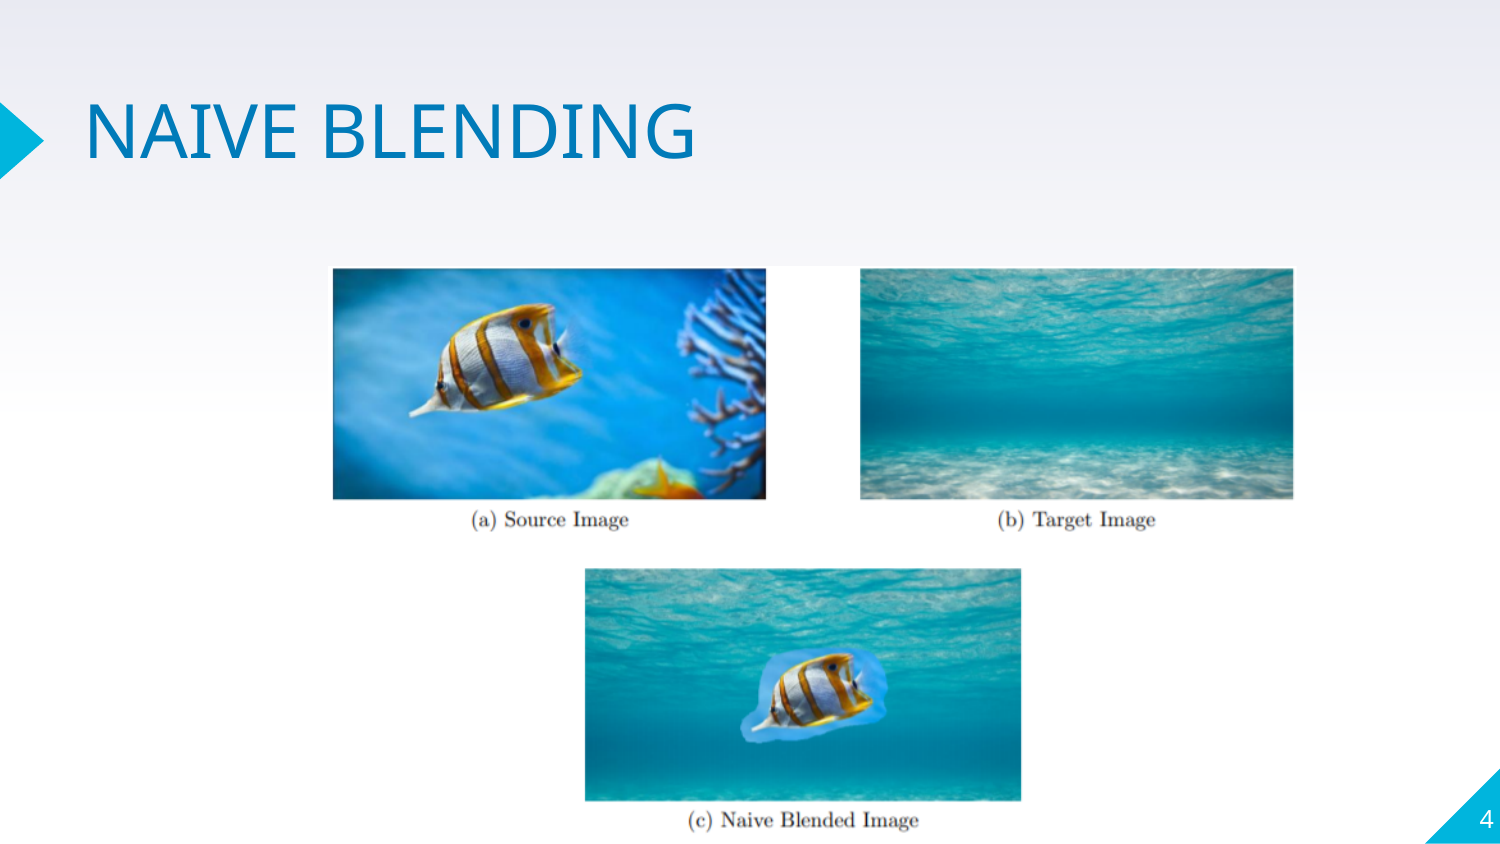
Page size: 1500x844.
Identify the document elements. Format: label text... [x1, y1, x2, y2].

picture [327, 266, 1297, 532]
slide_number 4 [1418, 760, 1494, 838]
title NAIVE BLENDING [83, 100, 824, 186]
picture [580, 555, 1068, 838]
